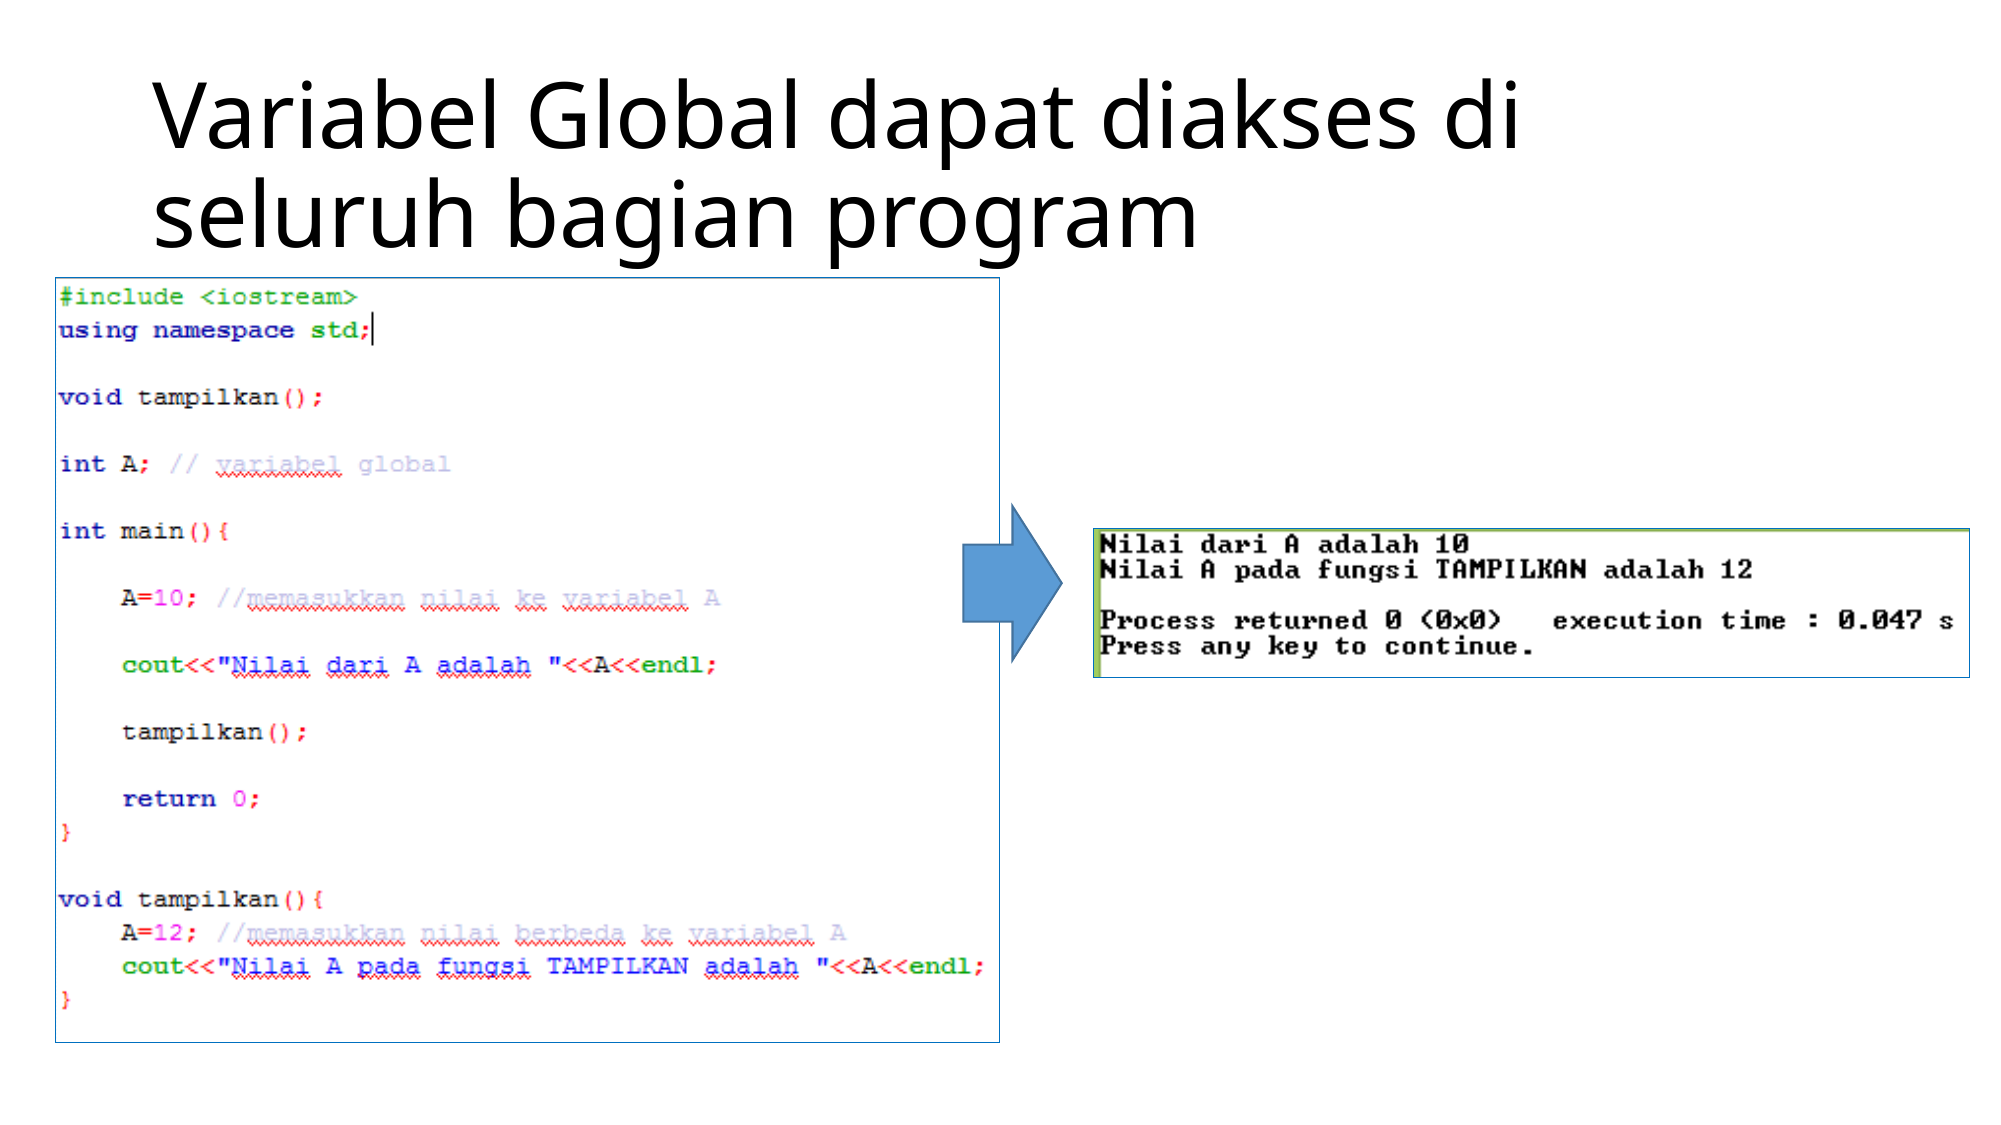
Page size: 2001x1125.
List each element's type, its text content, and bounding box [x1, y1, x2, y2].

picture [55, 277, 1000, 1043]
text_box [1000, 502, 1063, 664]
picture [1093, 528, 1970, 678]
title Variabel Global dapat diakses di seluruh bagian program [137, 59, 1863, 278]
